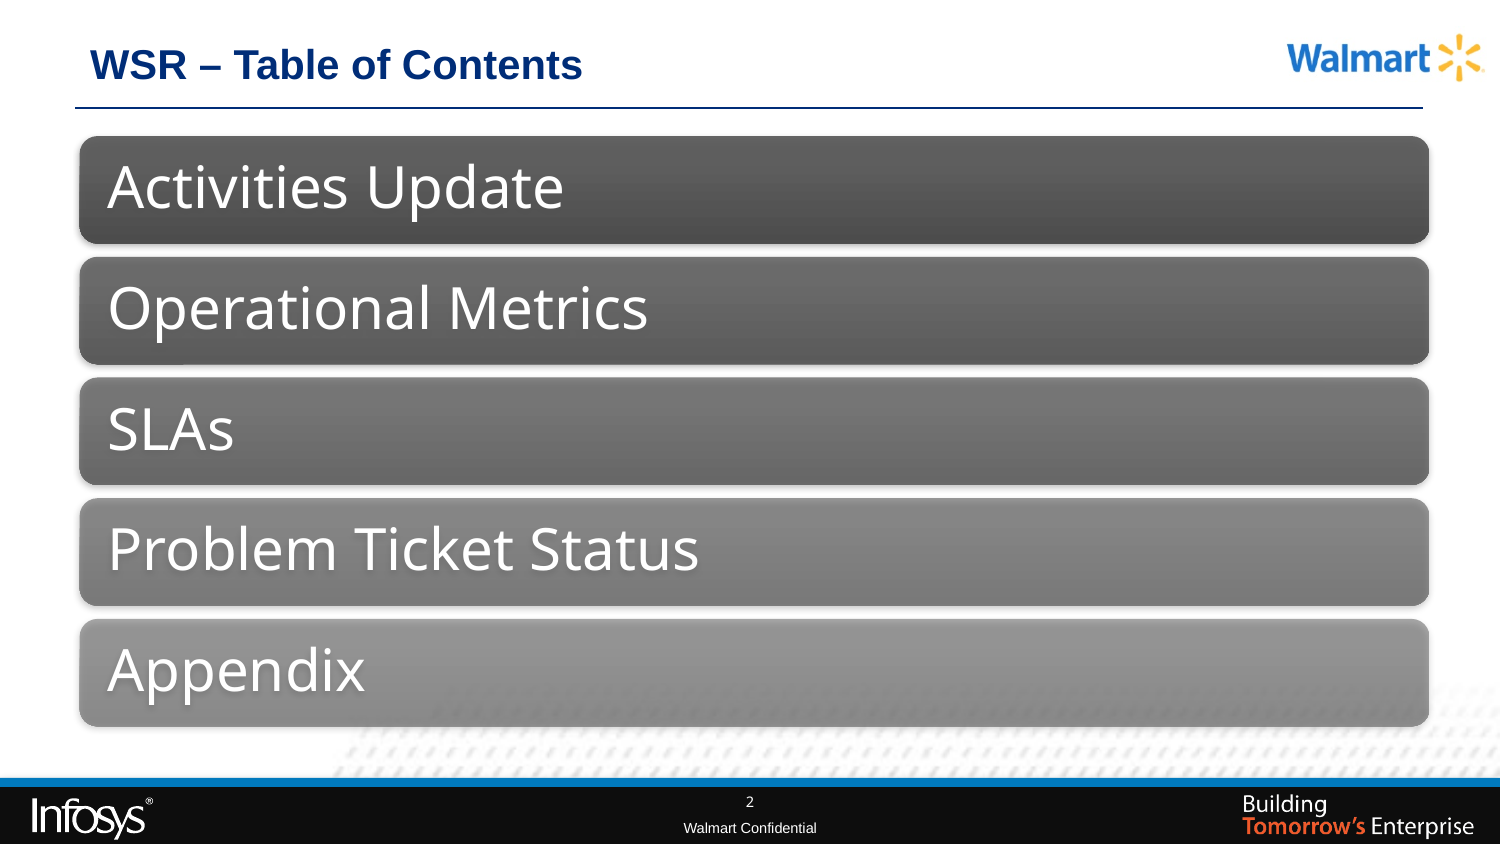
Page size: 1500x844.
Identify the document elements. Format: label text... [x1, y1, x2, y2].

slide_number 2 [722, 780, 778, 826]
title WSR – Table of Contents [74, 27, 1426, 109]
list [79, 129, 1430, 734]
picture [0, 0, 1500, 777]
picture [1237, 786, 1478, 844]
